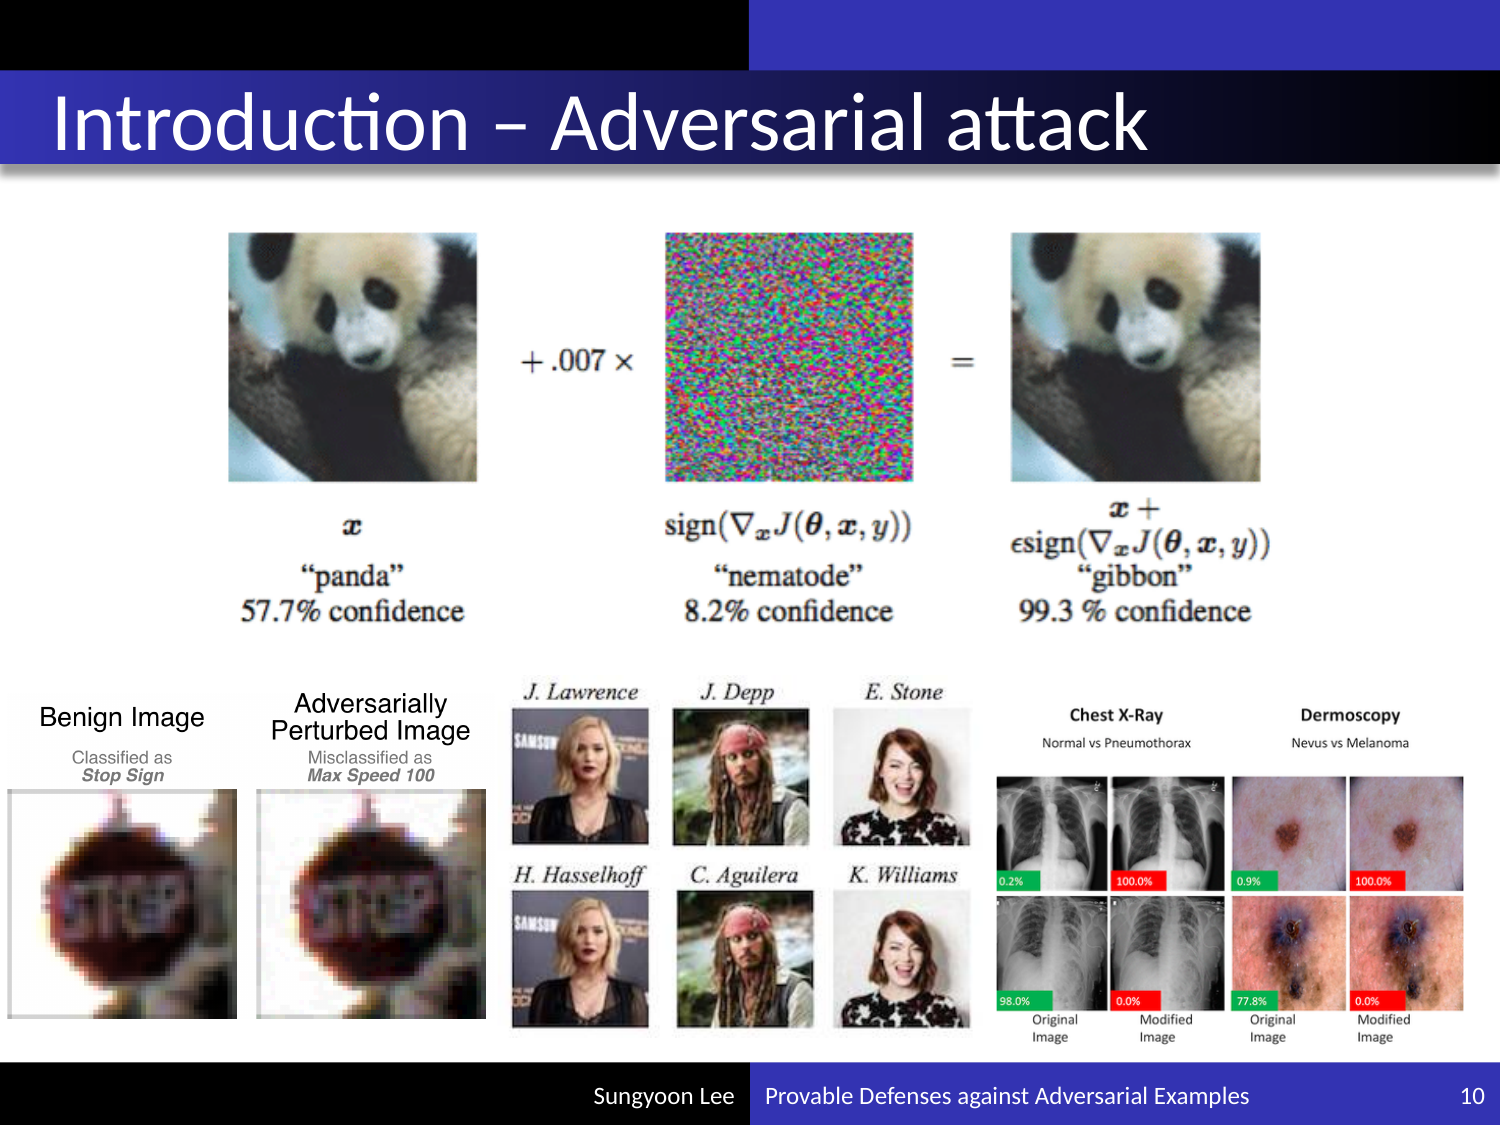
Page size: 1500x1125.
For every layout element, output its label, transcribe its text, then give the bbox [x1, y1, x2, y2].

picture [497, 674, 983, 1038]
footer Provable Defenses against Adversarial Examples [750, 1065, 1325, 1125]
picture [182, 219, 1291, 648]
title Introduction – Adversarial attack [5, 68, 1485, 165]
picture [6, 692, 495, 1019]
picture [996, 692, 1470, 1050]
slide_number 10 [1325, 1065, 1500, 1125]
